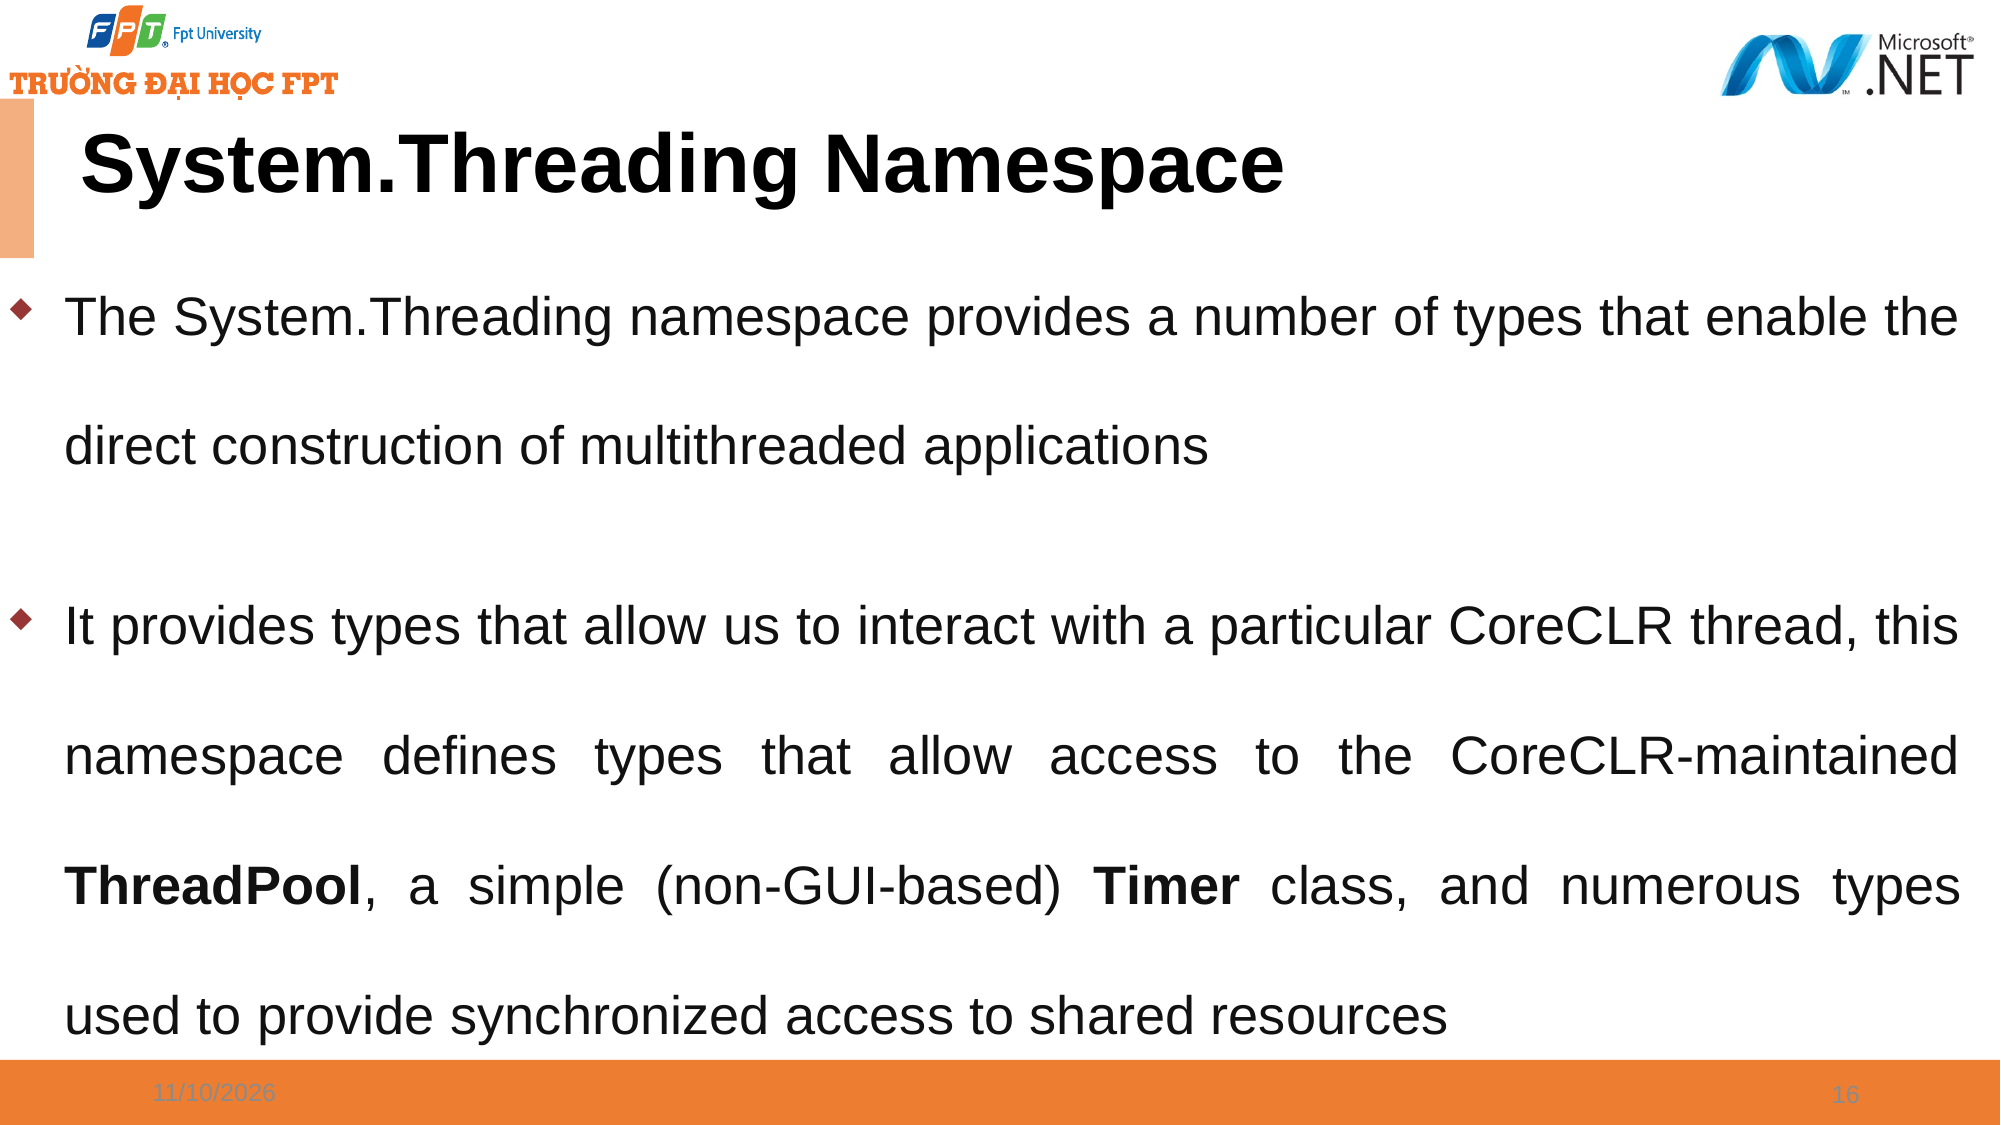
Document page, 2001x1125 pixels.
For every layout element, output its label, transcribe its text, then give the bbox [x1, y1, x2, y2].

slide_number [137, 1061, 588, 1122]
picture [1685, 0, 2001, 129]
slide_number 16 [1424, 1063, 1875, 1123]
title System.Threading Namespace [65, 118, 1895, 208]
text_box The System.Threading namespace provides a number of types that enable the direct construction of multithreaded applications It provides types that allow us to interact with a particular CoreCLR thread, this namespace defines types that allow access to the CoreCLR-maintained ThreadPool, a simple (non-GUI-based) Timer class, and numerous types used to provide synchronized access to shared resources [0, 208, 1978, 1053]
